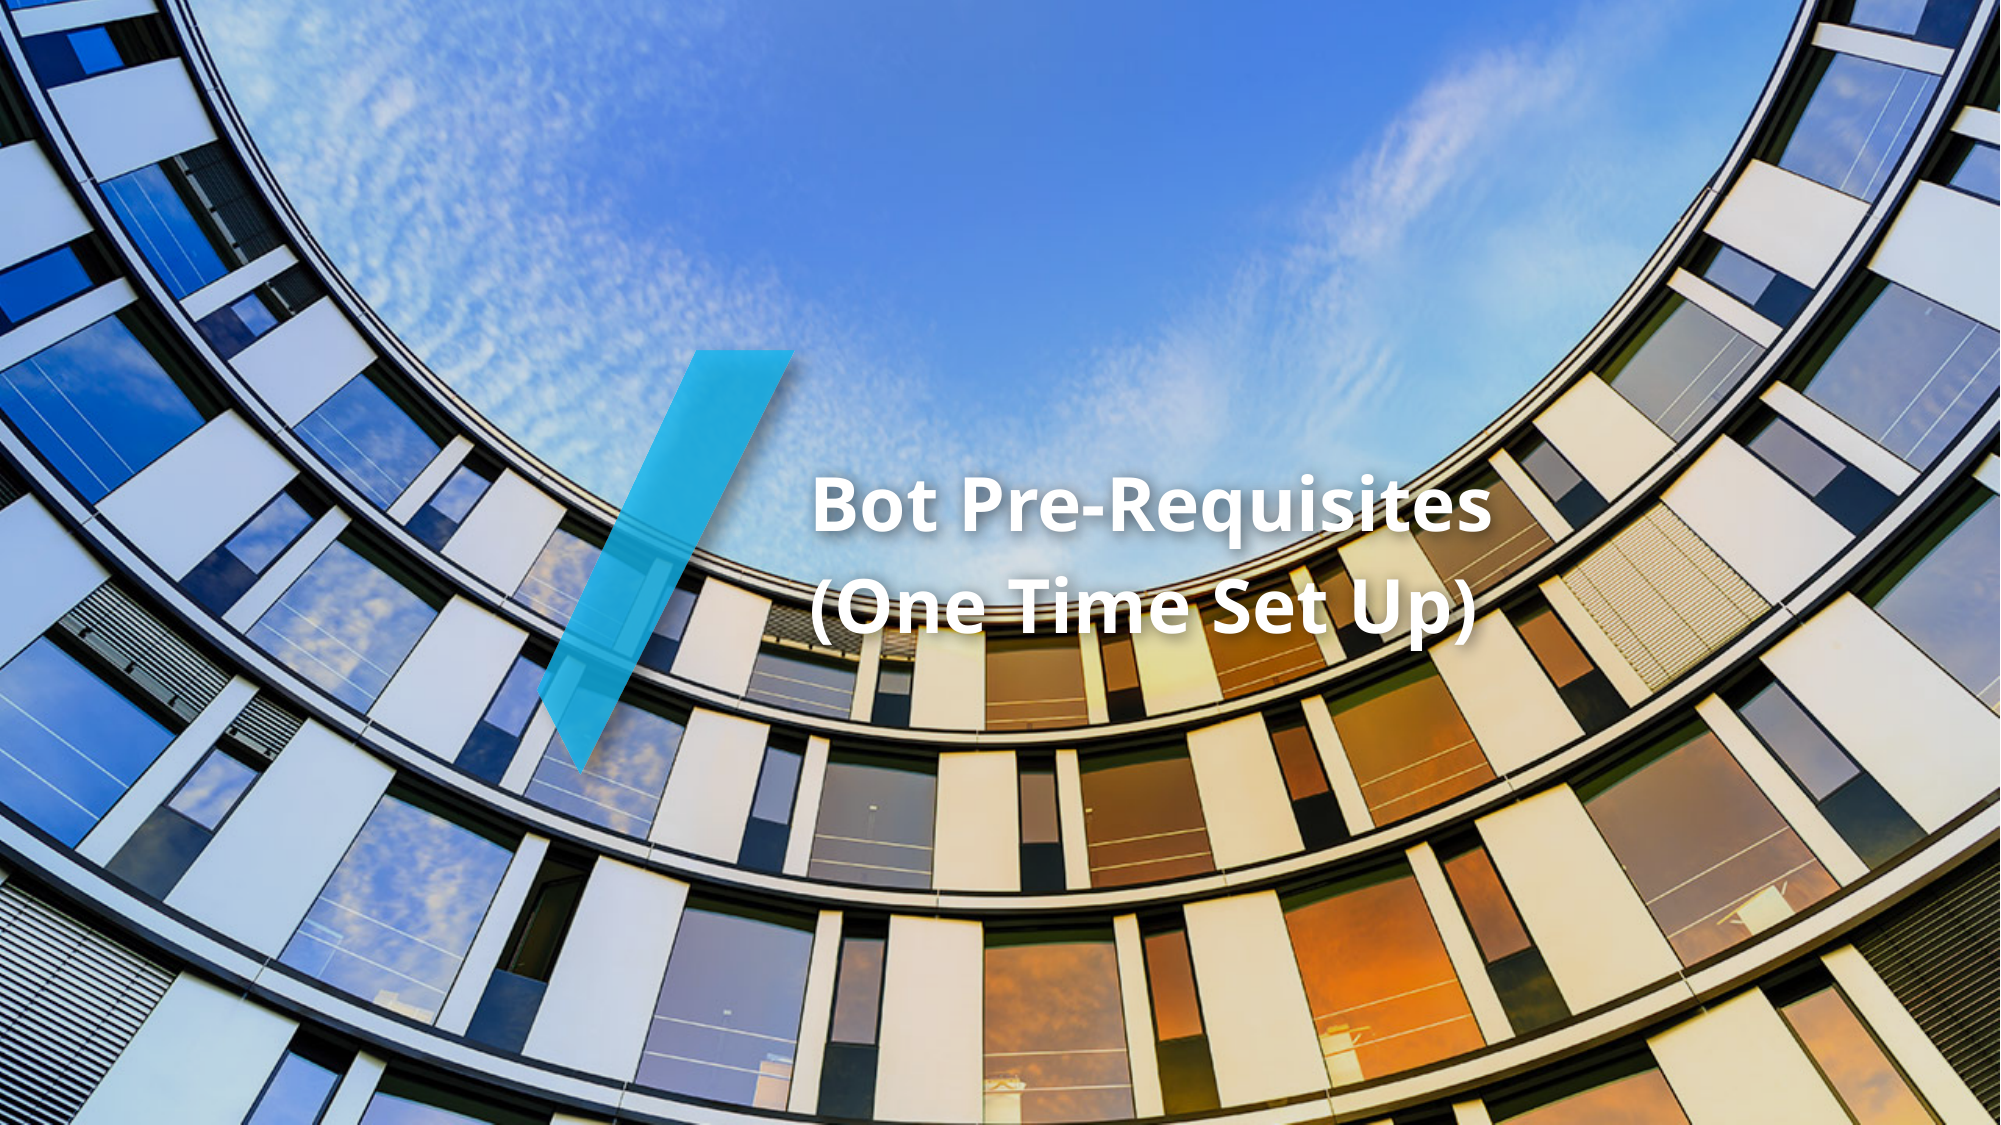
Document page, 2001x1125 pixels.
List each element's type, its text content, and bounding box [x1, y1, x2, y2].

picture [0, 0, 2000, 1125]
subtitle Bot Pre-Requisites (One Time Set Up) [794, 459, 1602, 627]
